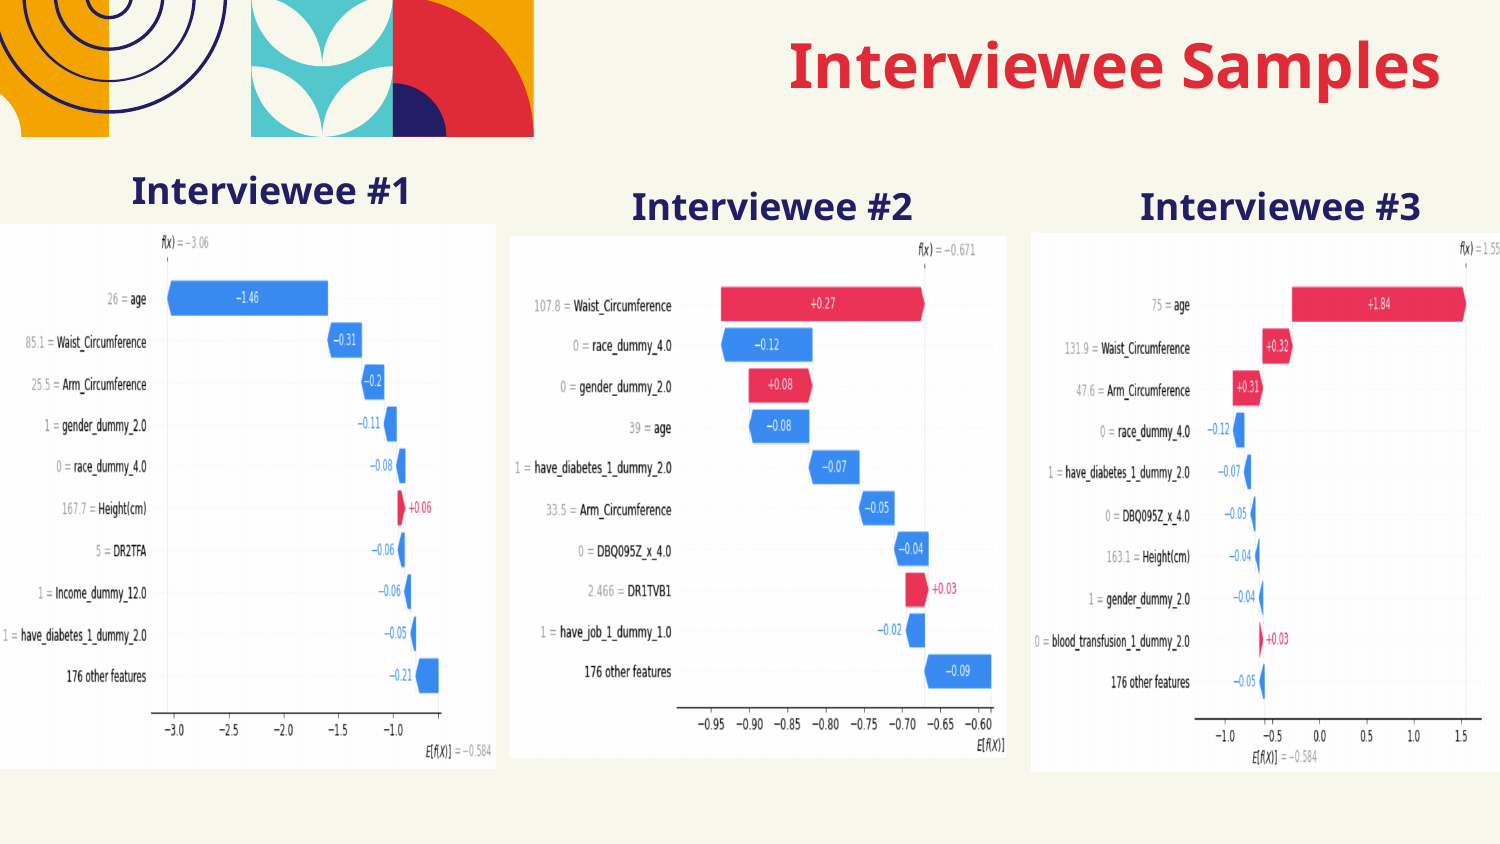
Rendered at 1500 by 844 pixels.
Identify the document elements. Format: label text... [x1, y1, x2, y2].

title Interviewee Samples [194, 10, 1458, 105]
text_box Interviewee #3 [1125, 167, 1471, 231]
text_box Interviewee #1 [116, 152, 463, 222]
picture [0, 224, 497, 770]
picture [510, 236, 1007, 758]
text_box Interviewee #2 [617, 167, 963, 234]
picture [1031, 232, 1500, 772]
